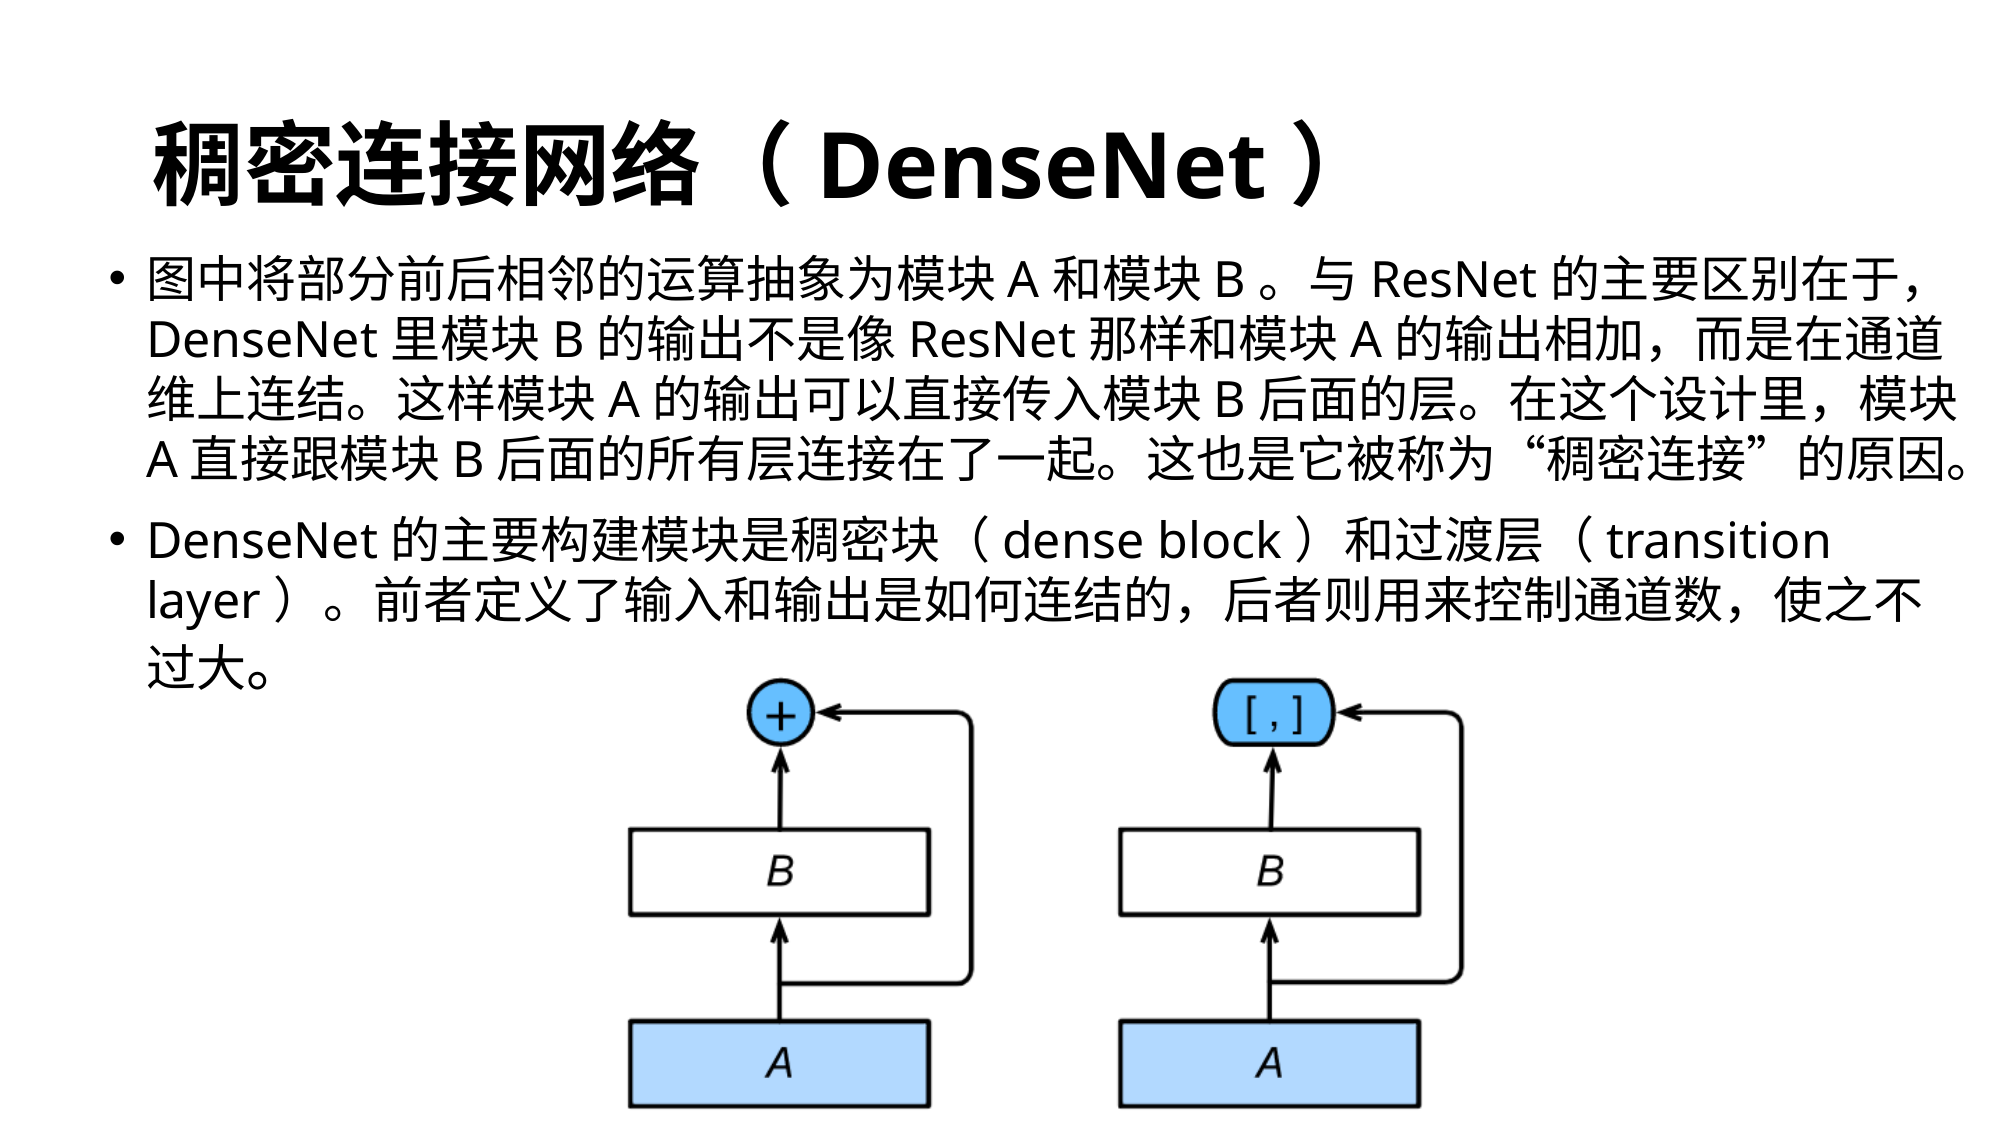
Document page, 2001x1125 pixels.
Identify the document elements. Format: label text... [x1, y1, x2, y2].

list 图中将部分前后相邻的运算抽象为模块A和模块B。与ResNet的主要区别在于，DenseNet里模块B的输出不是像ResNet那样和模块A的输出相加，而是在通道维上连结。这样模块A的输出可以直接传入模块B后面的层。在这个设计里，模块A直接跟模块B后面的所有层连接在了一起。这也是它被称为“稠密连接”的原因。 DenseNet的主要构建模块是稠密块（dense block）和过渡层（transition layer）。前者定义了输入和输出是如何连结的，后者则用来控制通道数，使之不过大。 [93, 239, 1976, 1125]
title 稠密连接网络（DenseNet） [137, 59, 1863, 239]
picture [595, 641, 1502, 1125]
